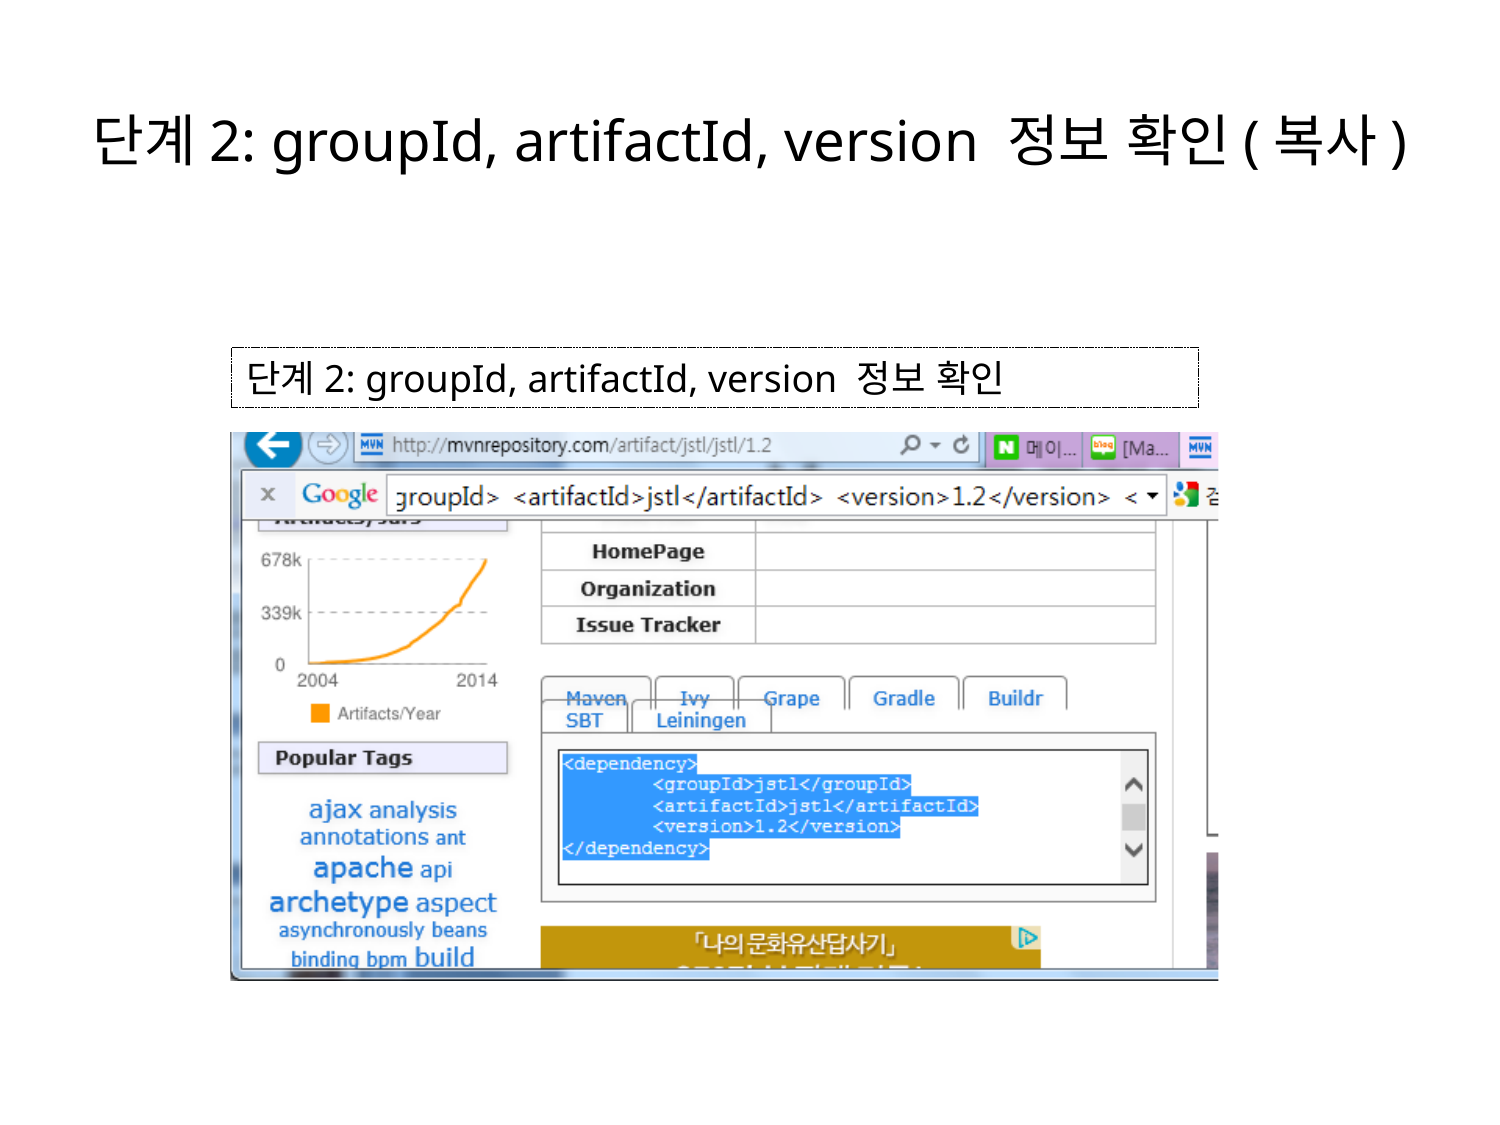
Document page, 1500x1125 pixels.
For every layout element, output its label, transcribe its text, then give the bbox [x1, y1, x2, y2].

picture [257, 432, 289, 459]
title 단계2: groupId, artifactId, version 정보 확인(복사) [75, 45, 1425, 233]
picture [229, 432, 1219, 982]
text_box 단계2: groupId, artifactId, version 정보 확인 [231, 347, 1199, 408]
